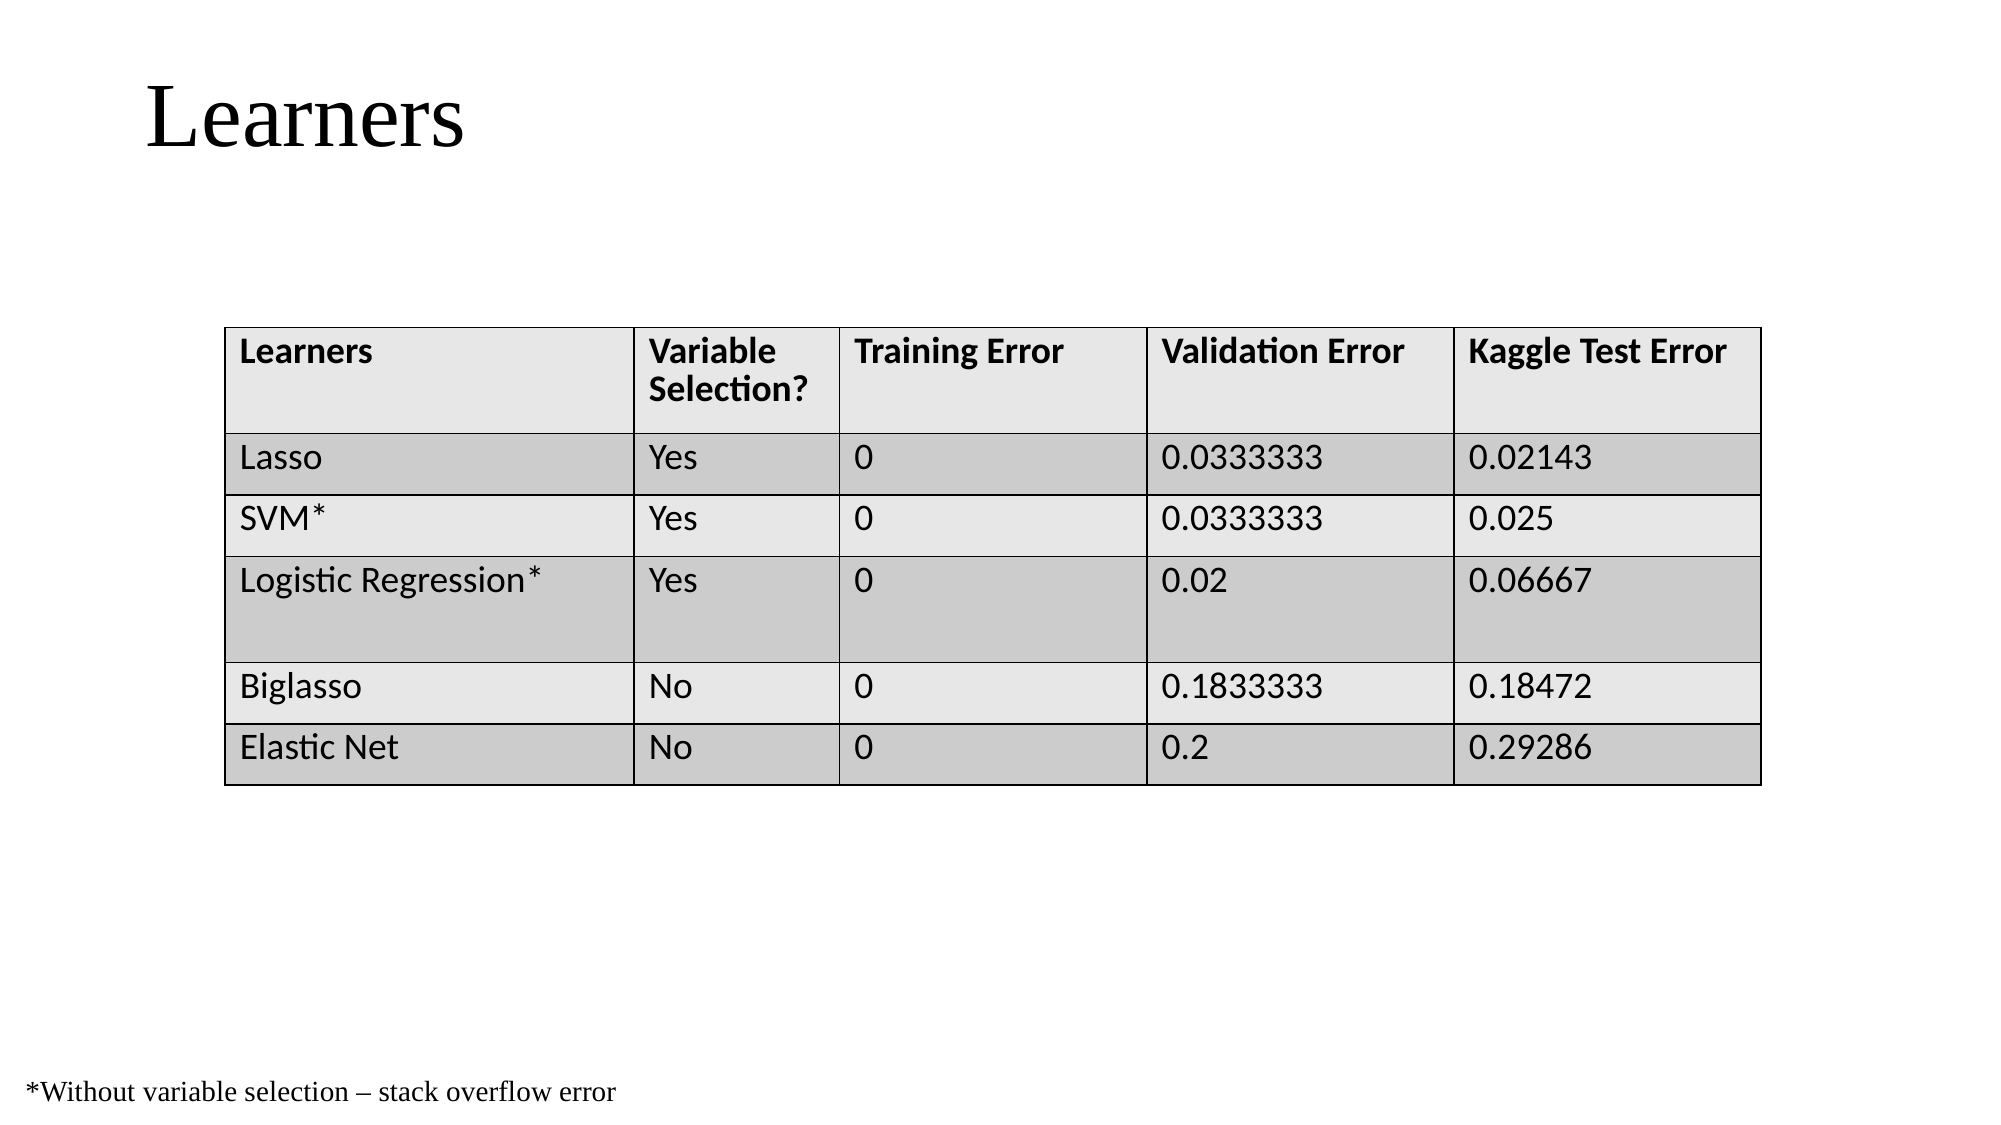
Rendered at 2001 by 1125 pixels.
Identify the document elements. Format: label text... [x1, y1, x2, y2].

table_cell 0.0333333 [1148, 434, 1453, 494]
list *Without variable selection – stack overflow error [0, 1068, 850, 1125]
table_cell 0.06667 [1455, 557, 1760, 662]
table_cell 0.025 [1455, 496, 1760, 556]
table_cell No [635, 663, 839, 723]
table_header Kaggle Test Error [1455, 328, 1760, 433]
table_cell 0.18472 [1455, 663, 1760, 723]
table_cell Elastic Net [226, 725, 633, 784]
table_cell Yes [635, 434, 839, 494]
table_cell 0 [840, 725, 1146, 784]
table_cell Logistic Regression* [226, 557, 633, 662]
table_cell 0.02143 [1455, 434, 1760, 494]
table_cell 0.1833333 [1148, 663, 1453, 723]
table_cell 0.2 [1148, 725, 1453, 784]
table_cell No [635, 725, 839, 784]
table_header Training Error [840, 328, 1146, 433]
table_header Variable Selection? [635, 328, 839, 433]
table_cell 0 [840, 496, 1146, 556]
table_cell Yes [635, 496, 839, 556]
table_cell 0 [840, 557, 1146, 662]
table_cell SVM* [226, 496, 633, 556]
table_header Learners [226, 328, 633, 433]
table_cell 0 [840, 663, 1146, 723]
table_header Validation Error [1148, 328, 1453, 433]
title Learners [130, 47, 1856, 187]
table_cell Lasso [226, 434, 633, 494]
table_cell Biglasso [226, 663, 633, 723]
table_cell 0.0333333 [1148, 496, 1453, 556]
table_cell Yes [635, 557, 839, 662]
table_cell 0 [840, 434, 1146, 494]
table_cell 0.29286 [1455, 725, 1760, 784]
table_cell 0.02 [1148, 557, 1453, 662]
